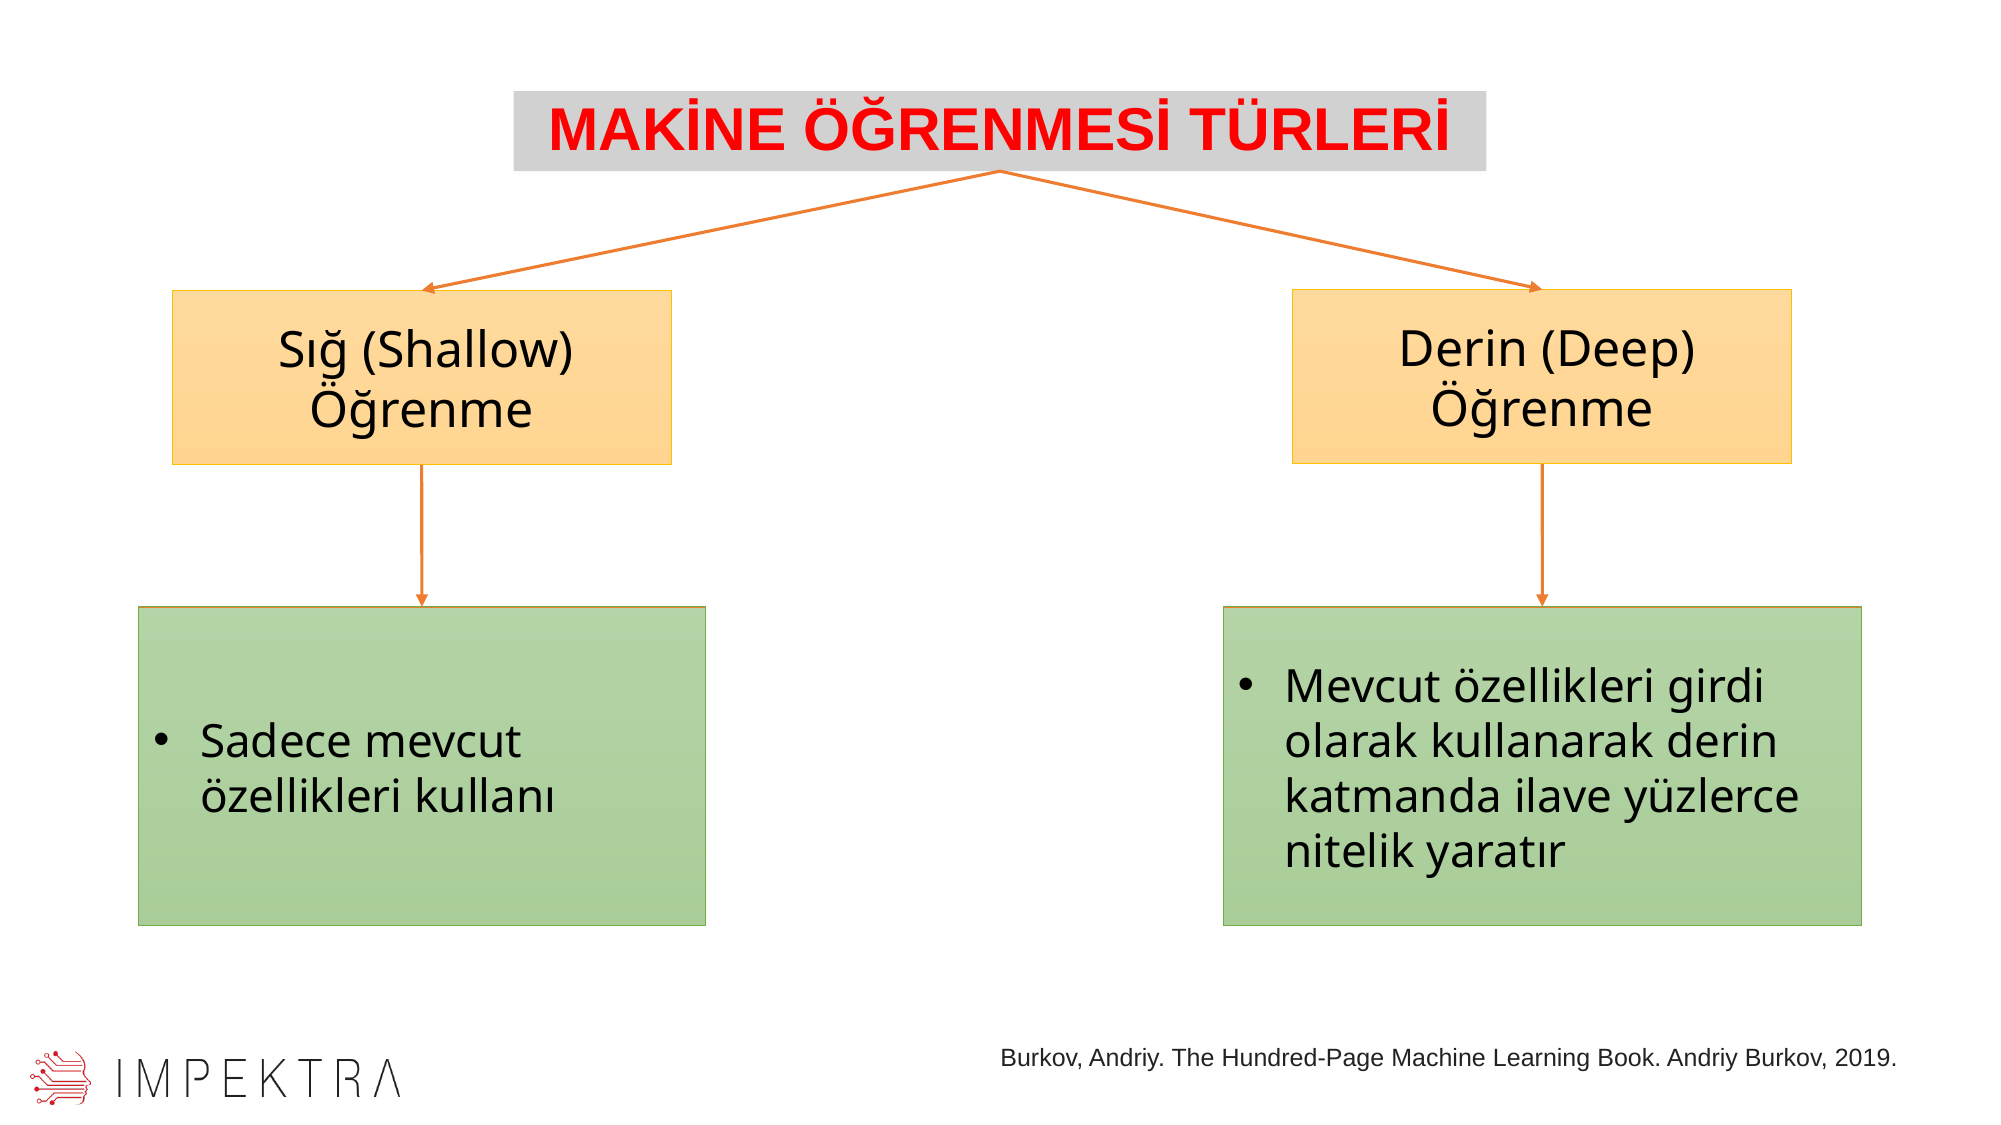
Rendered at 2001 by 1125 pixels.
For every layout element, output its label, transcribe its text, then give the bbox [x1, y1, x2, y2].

picture [30, 1051, 400, 1105]
text_box Mevcut özellikleri girdi olarak kullanarak derin katmanda ilave yüzlerce nitelik yaratır [1223, 606, 1862, 926]
text_box Sığ (Shallow) Öğrenme [172, 290, 672, 465]
text_box Derin (Deep) Öğrenme [1292, 289, 1792, 464]
text_box MAKİNE ÖĞRENMESİ TÜRLERİ [513, 91, 1487, 172]
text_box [999, 172, 1543, 290]
text_box Burkov, Andriy. The Hundred-Page Machine Learning Book. Andriy Burkov, 2019. [985, 1033, 1938, 1079]
text_box Sadece mevcut özellikleri kullanı [138, 606, 706, 926]
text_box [421, 172, 1000, 291]
